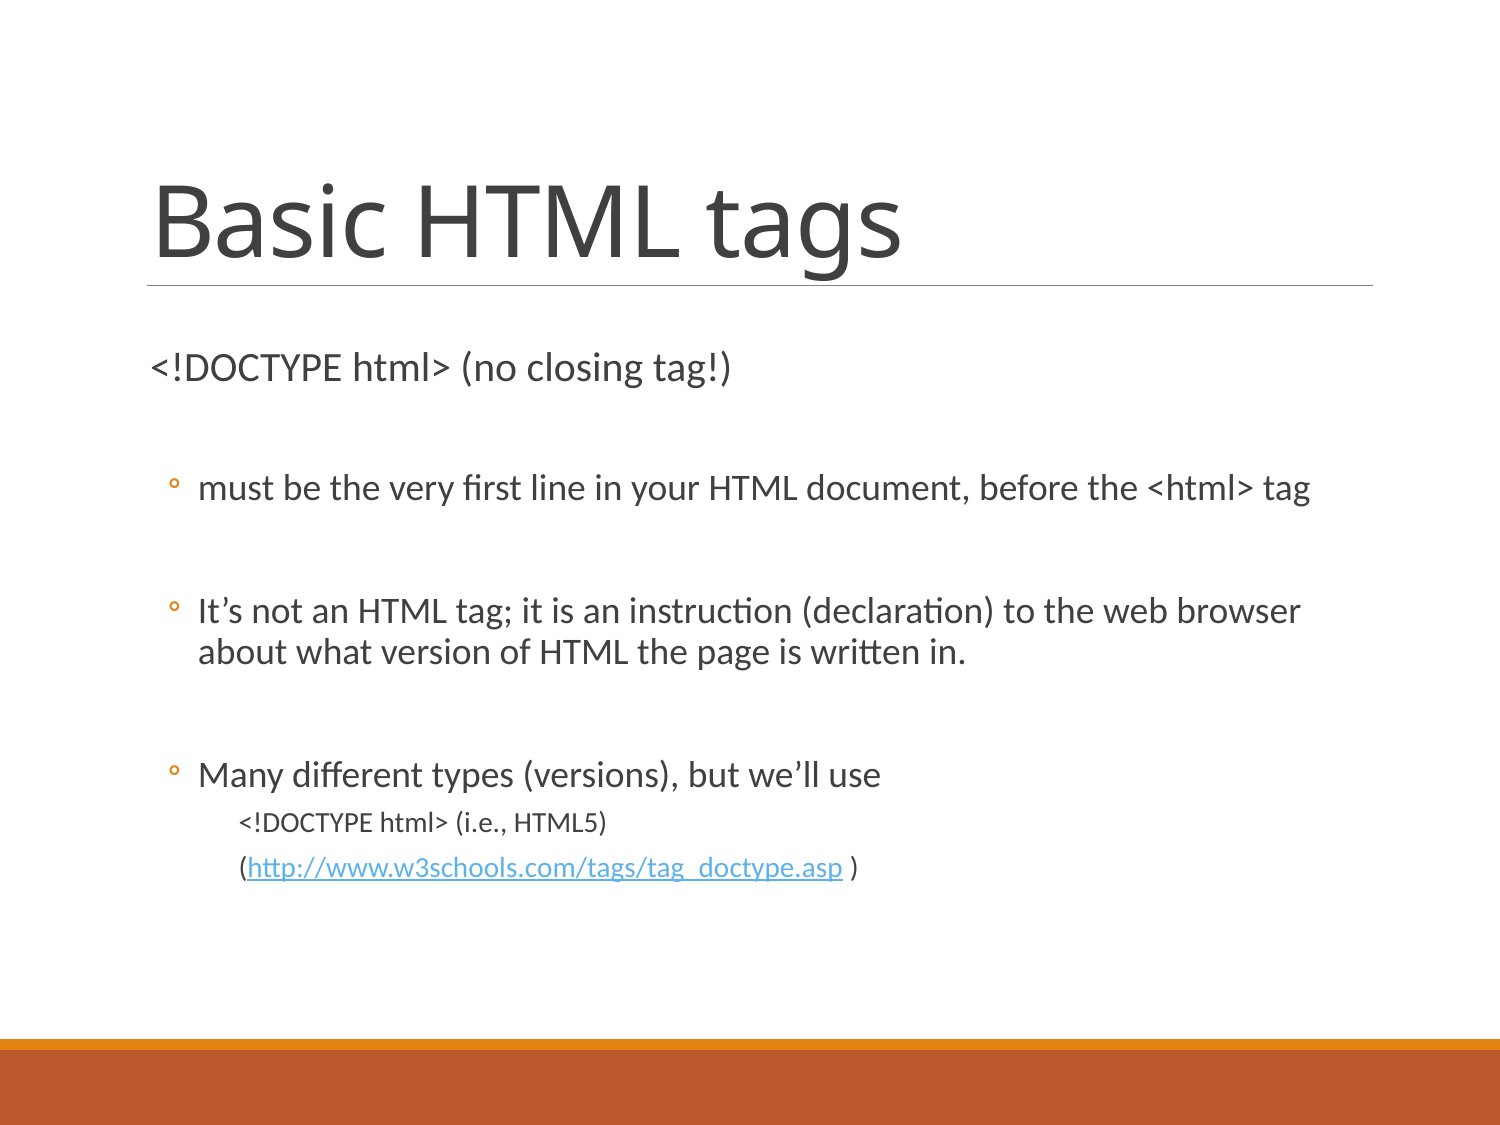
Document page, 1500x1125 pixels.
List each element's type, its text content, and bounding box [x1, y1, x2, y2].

title Basic HTML tags [135, 47, 1373, 285]
list <!DOCTYPE html> (no closing tag!) must be the very first line in your HTML document, before the <html> tag It’s not an HTML tag; it is an instruction (declaration) to the web browser about what version of HTML the page is written in. Many different types (versions), but we’ll use <!DOCTYPE html> (i.e., HTML5) (http://www.w3schools.com/tags/tag_doctype.asp ) [135, 337, 1373, 998]
